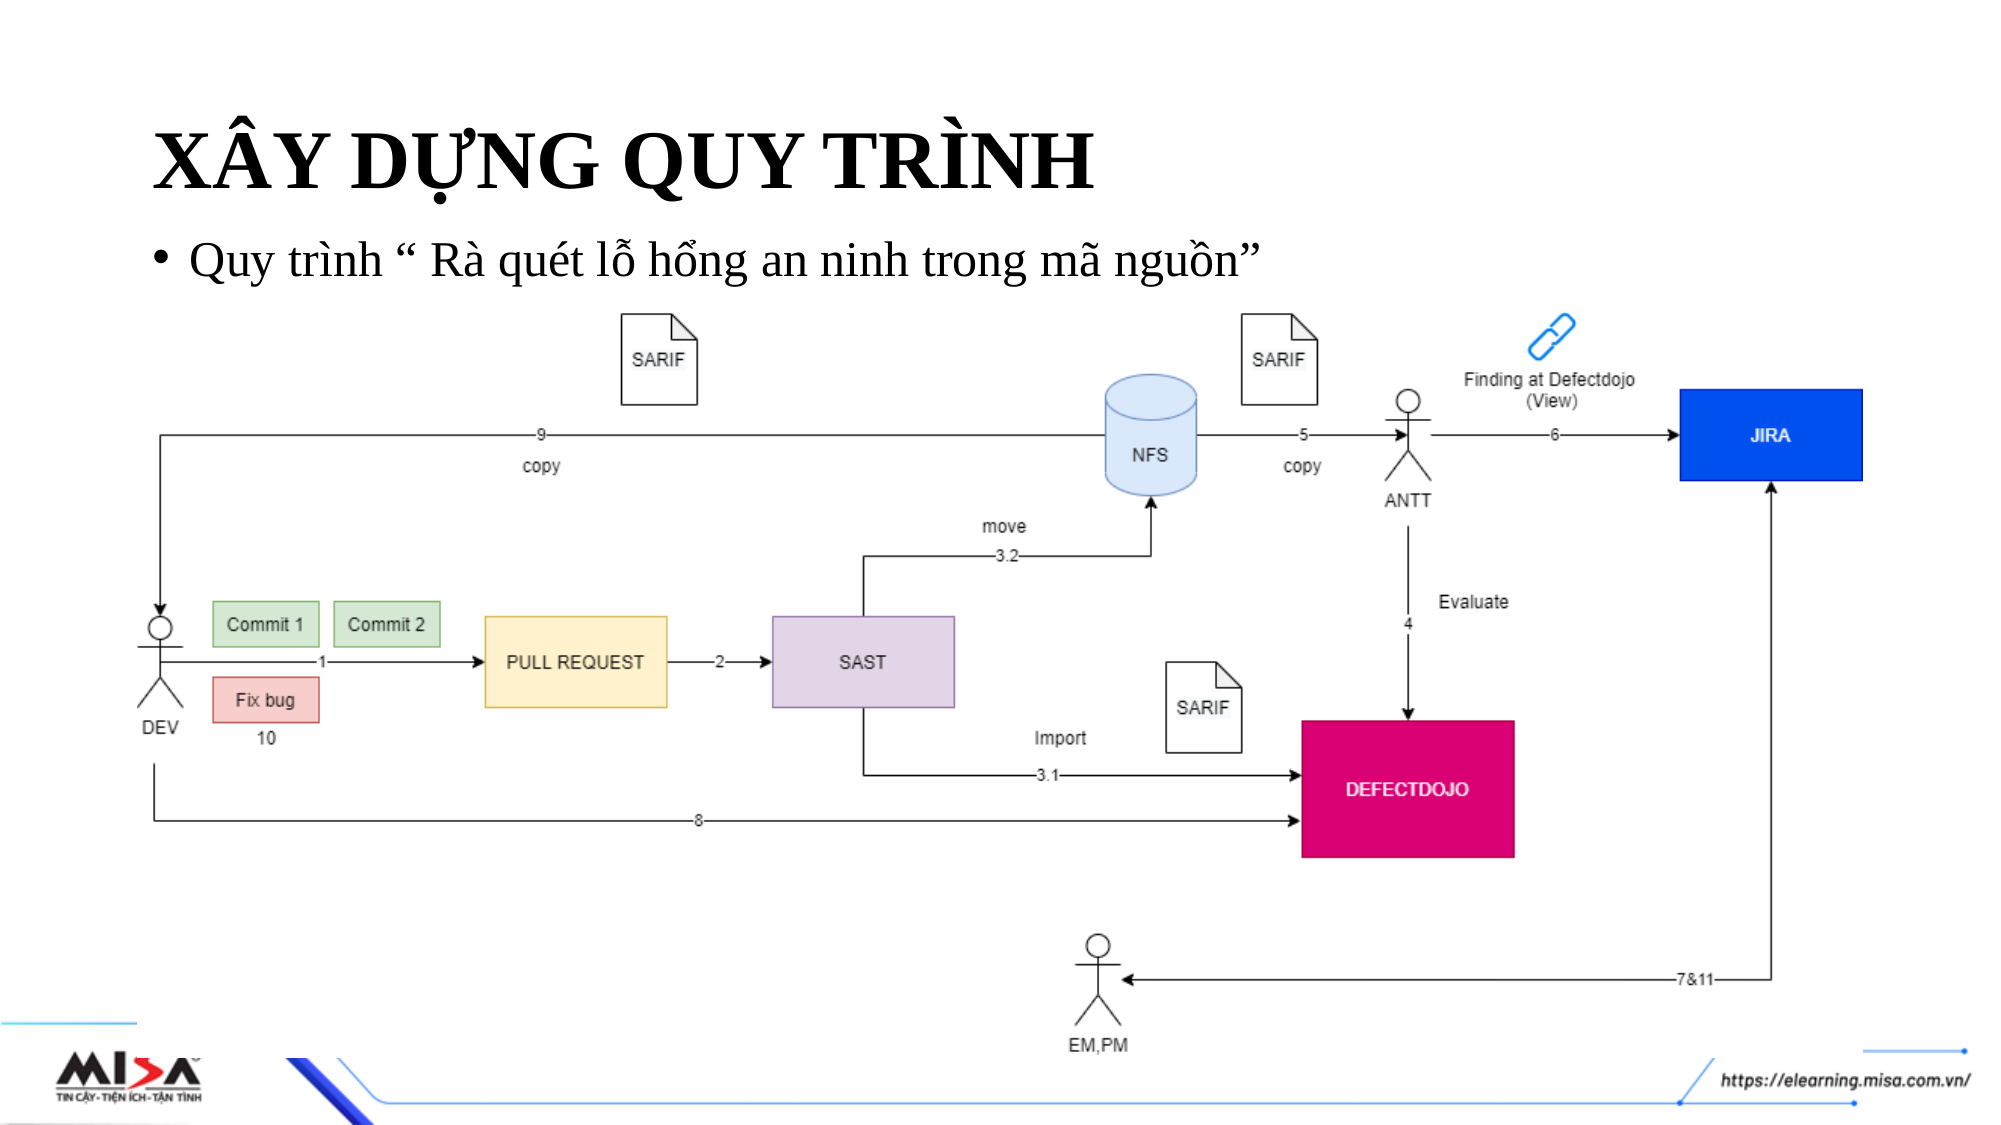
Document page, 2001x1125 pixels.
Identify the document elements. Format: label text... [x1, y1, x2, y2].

picture [0, 0, 2001, 1125]
list Quy trình “ Rà quét lỗ hổng an ninh trong mã nguồn” [137, 218, 1863, 306]
title XÂY DỰNG QUY TRÌNH [137, 75, 1863, 218]
